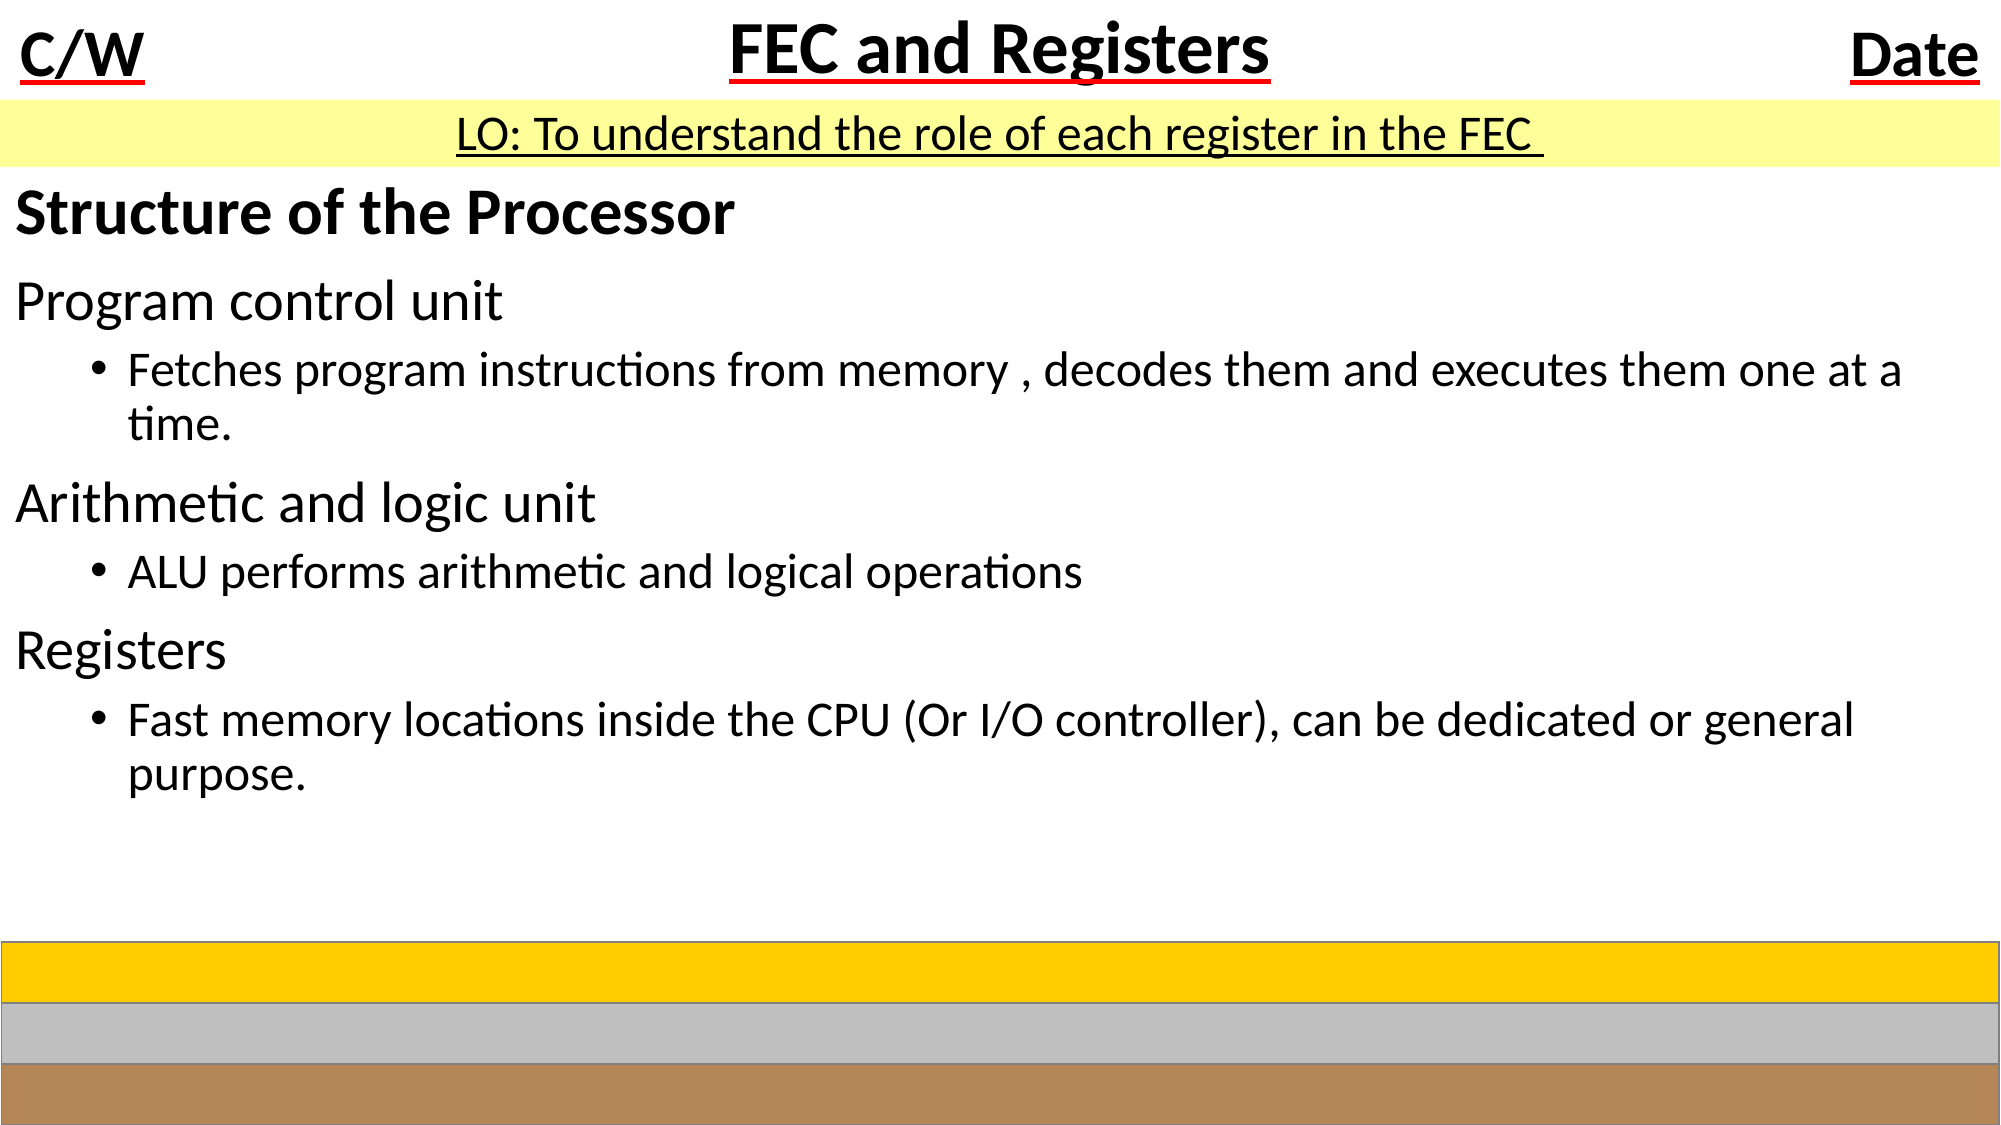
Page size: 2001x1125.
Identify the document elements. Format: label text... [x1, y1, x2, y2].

list LO: To understand the role of each register in the FEC [0, 99, 2000, 167]
list Structure of the Processor Program control unit Fetches program instructions from memory , decodes them and executes them one at a time. Arithmetic and logic unit ALU performs arithmetic and logical operations Registers Fast memory locations inside the CPU (Or I/O controller), can be dedicated or general purpose. [0, 169, 1999, 942]
title FEC and Registers [0, 0, 2000, 99]
